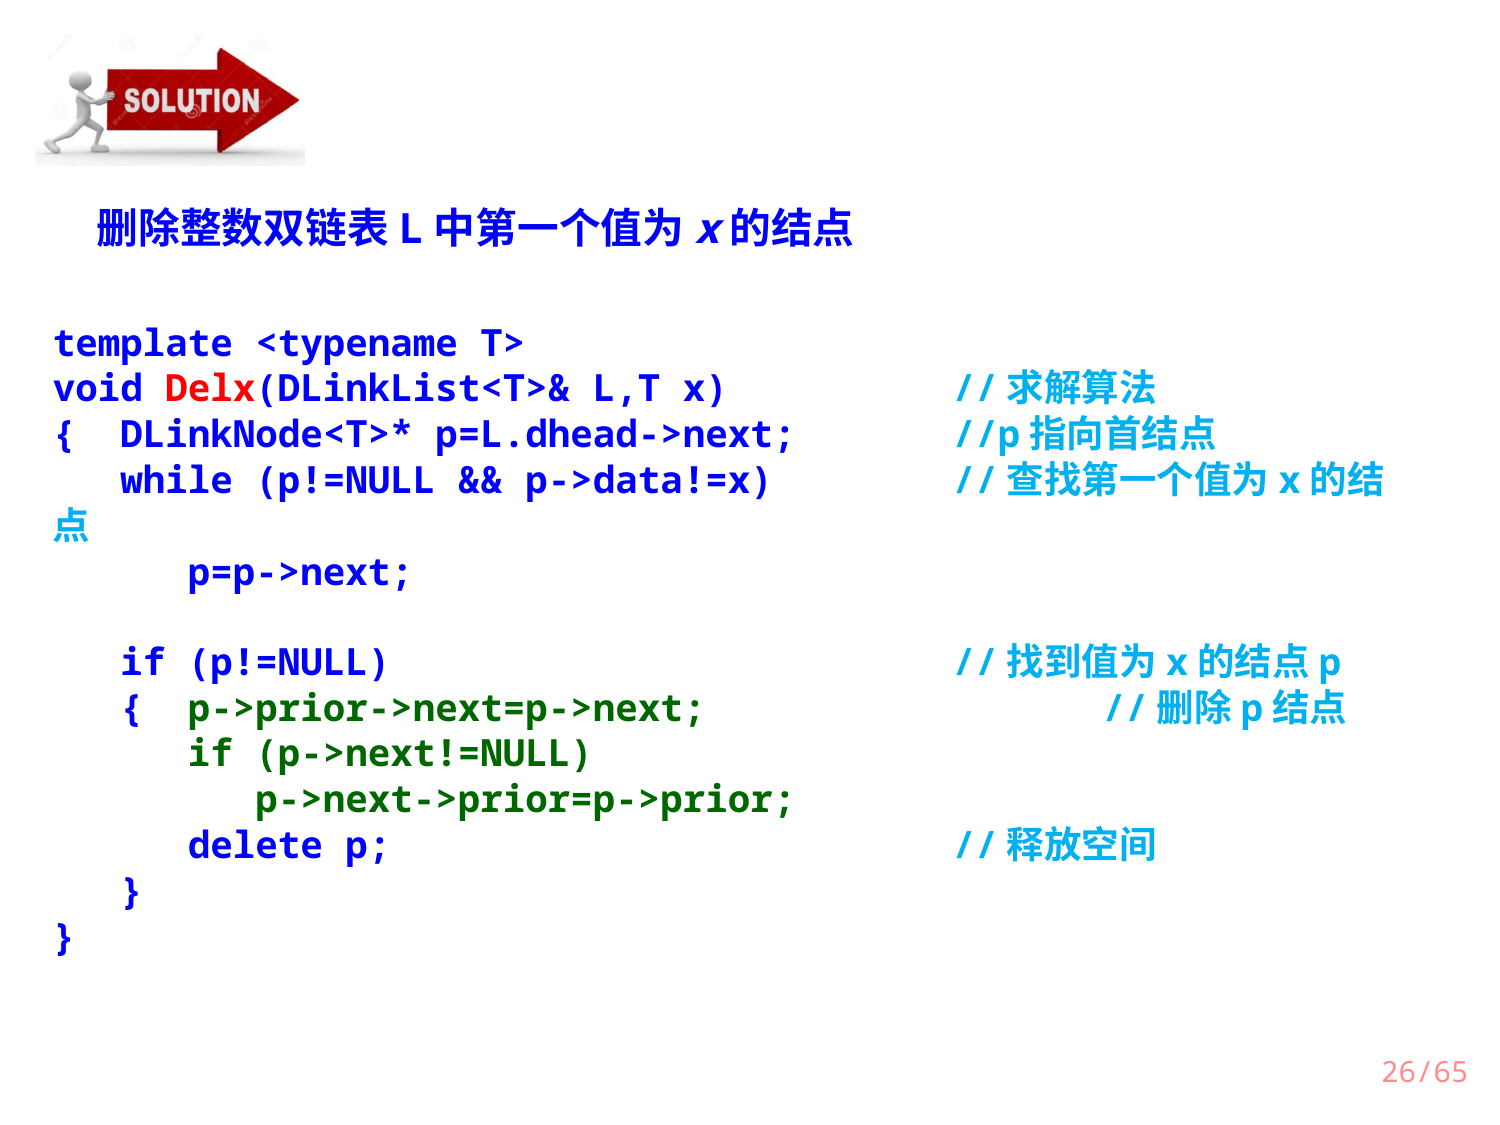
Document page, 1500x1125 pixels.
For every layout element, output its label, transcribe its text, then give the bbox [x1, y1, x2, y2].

slide_number 26/65 [1347, 1042, 1484, 1103]
text_box 删除整数双链表L中第一个值为x的结点 [81, 194, 926, 260]
text_box template <typename T> void Delx(DLinkList<T>& L,T x) //求解算法 { DLinkNode<T>* p=L.dhead->next; //p指向首结点 while (p!=NULL && p->data!=x) //查找第一个值为x的结点 p=p->next; if (p!=NULL) //找到值为x的结点p { p->prior->next=p->next; //删除p结点 if (p->next!=NULL) p->next->prior=p->prior; delete p; //释放空间 } } [21, 298, 1420, 977]
picture [34, 34, 305, 166]
